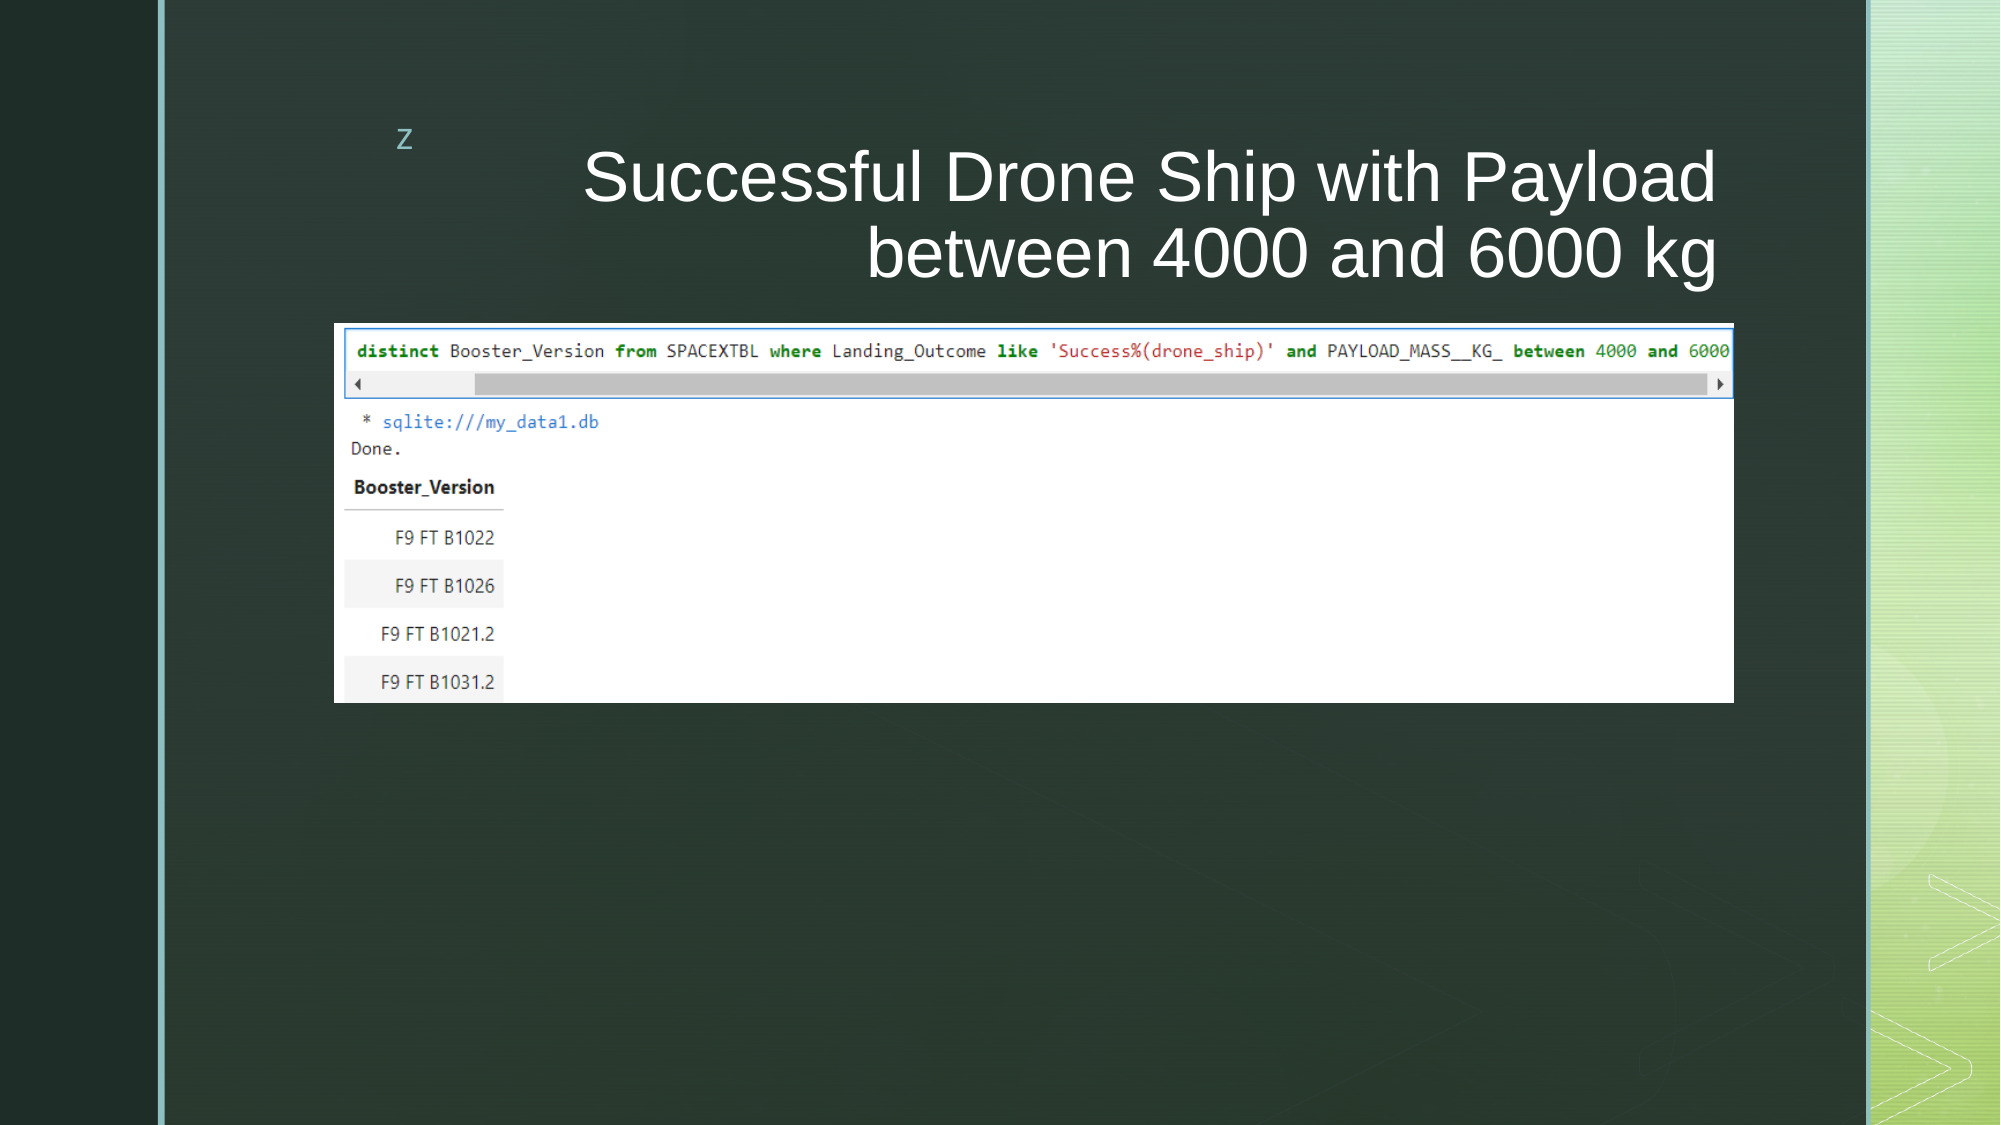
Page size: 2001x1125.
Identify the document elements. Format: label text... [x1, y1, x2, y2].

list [334, 323, 1735, 704]
picture [1871, 0, 2001, 1125]
title Successful Drone Ship with Payload between 4000 and 6000 kg [428, 132, 1734, 310]
